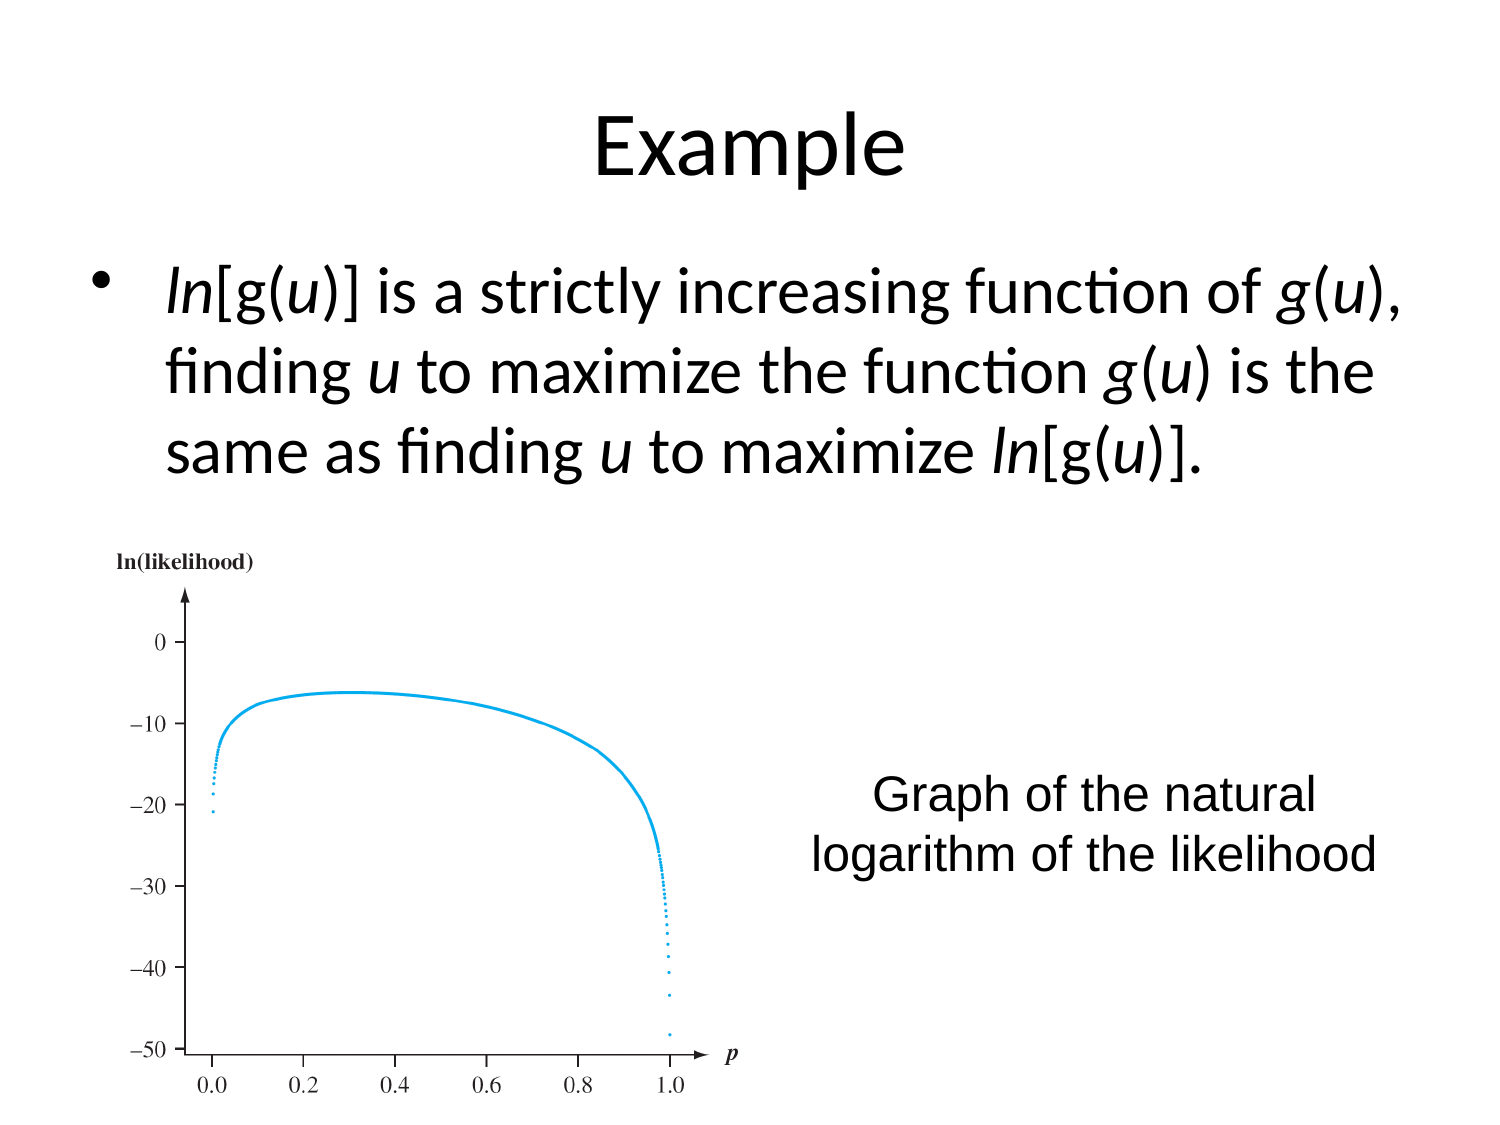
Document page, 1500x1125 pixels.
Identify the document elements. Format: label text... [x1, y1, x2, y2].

list ln[g(u)] is a strictly increasing function of g(u), finding u to maximize the function g(u) is the same as finding u to maximize ln[g(u)]. [75, 239, 1463, 1103]
picture [107, 536, 746, 1103]
text_box Graph of the natural logarithm of the likelihood [775, 754, 1414, 890]
title Example [75, 45, 1425, 233]
